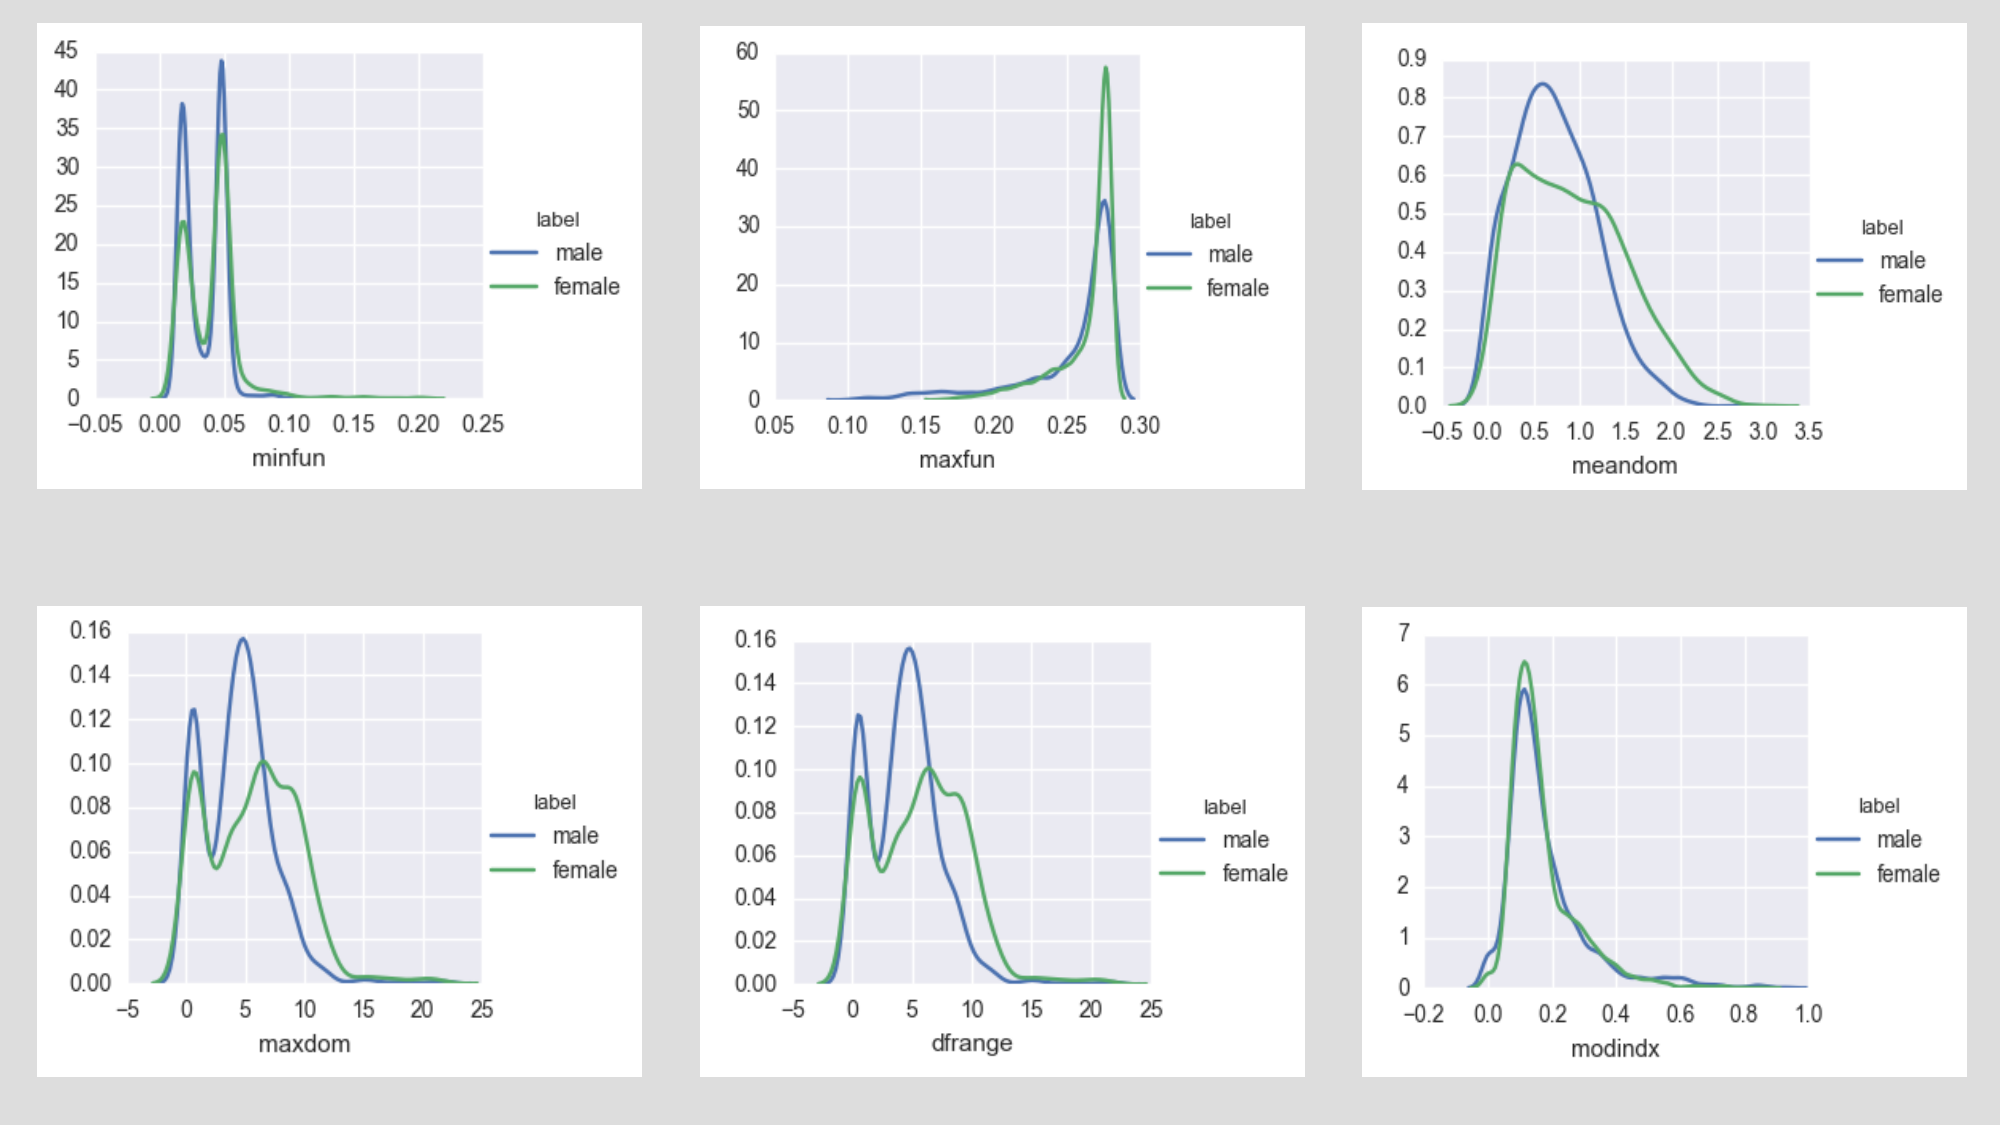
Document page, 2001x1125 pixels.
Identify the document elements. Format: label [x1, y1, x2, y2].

picture [37, 23, 642, 489]
picture [700, 606, 1305, 1077]
list [37, 606, 642, 1077]
picture [700, 26, 1305, 489]
picture [1362, 23, 1967, 490]
picture [1362, 606, 1967, 1077]
